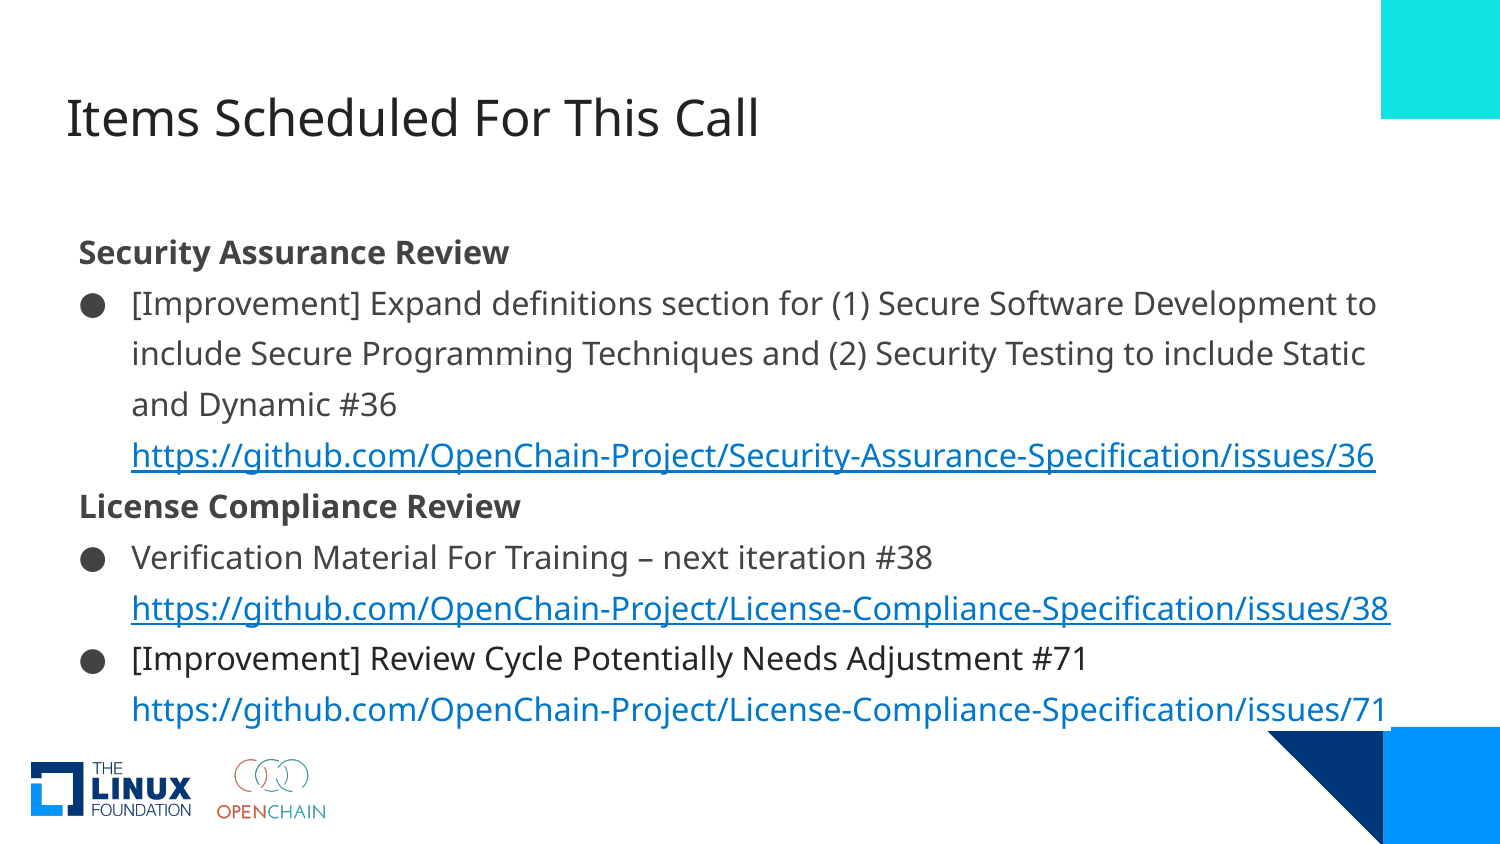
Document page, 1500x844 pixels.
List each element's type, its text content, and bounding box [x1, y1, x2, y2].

picture [215, 757, 327, 821]
title Items Scheduled For This Call [51, 67, 1449, 167]
list Security Assurance Review [Improvement] Expand definitions section for (1) Secure Software Development to include Secure Programming Techniques and (2) Security Testing to include Static and Dynamic #36 https://github.com/OpenChain-Project/Security-Assurance-Specification/issues/36 License Compliance Review Verification Material For Training – next iteration #38 https://github.com/OpenChain-Project/License-Compliance-Specification/issues/38 [Improvement] Review Cycle Potentially Needs Adjustment #71 https://github.com/OpenChain-Project/License-Compliance-Specification/issues/71 [46, 207, 1444, 756]
picture [31, 762, 191, 816]
